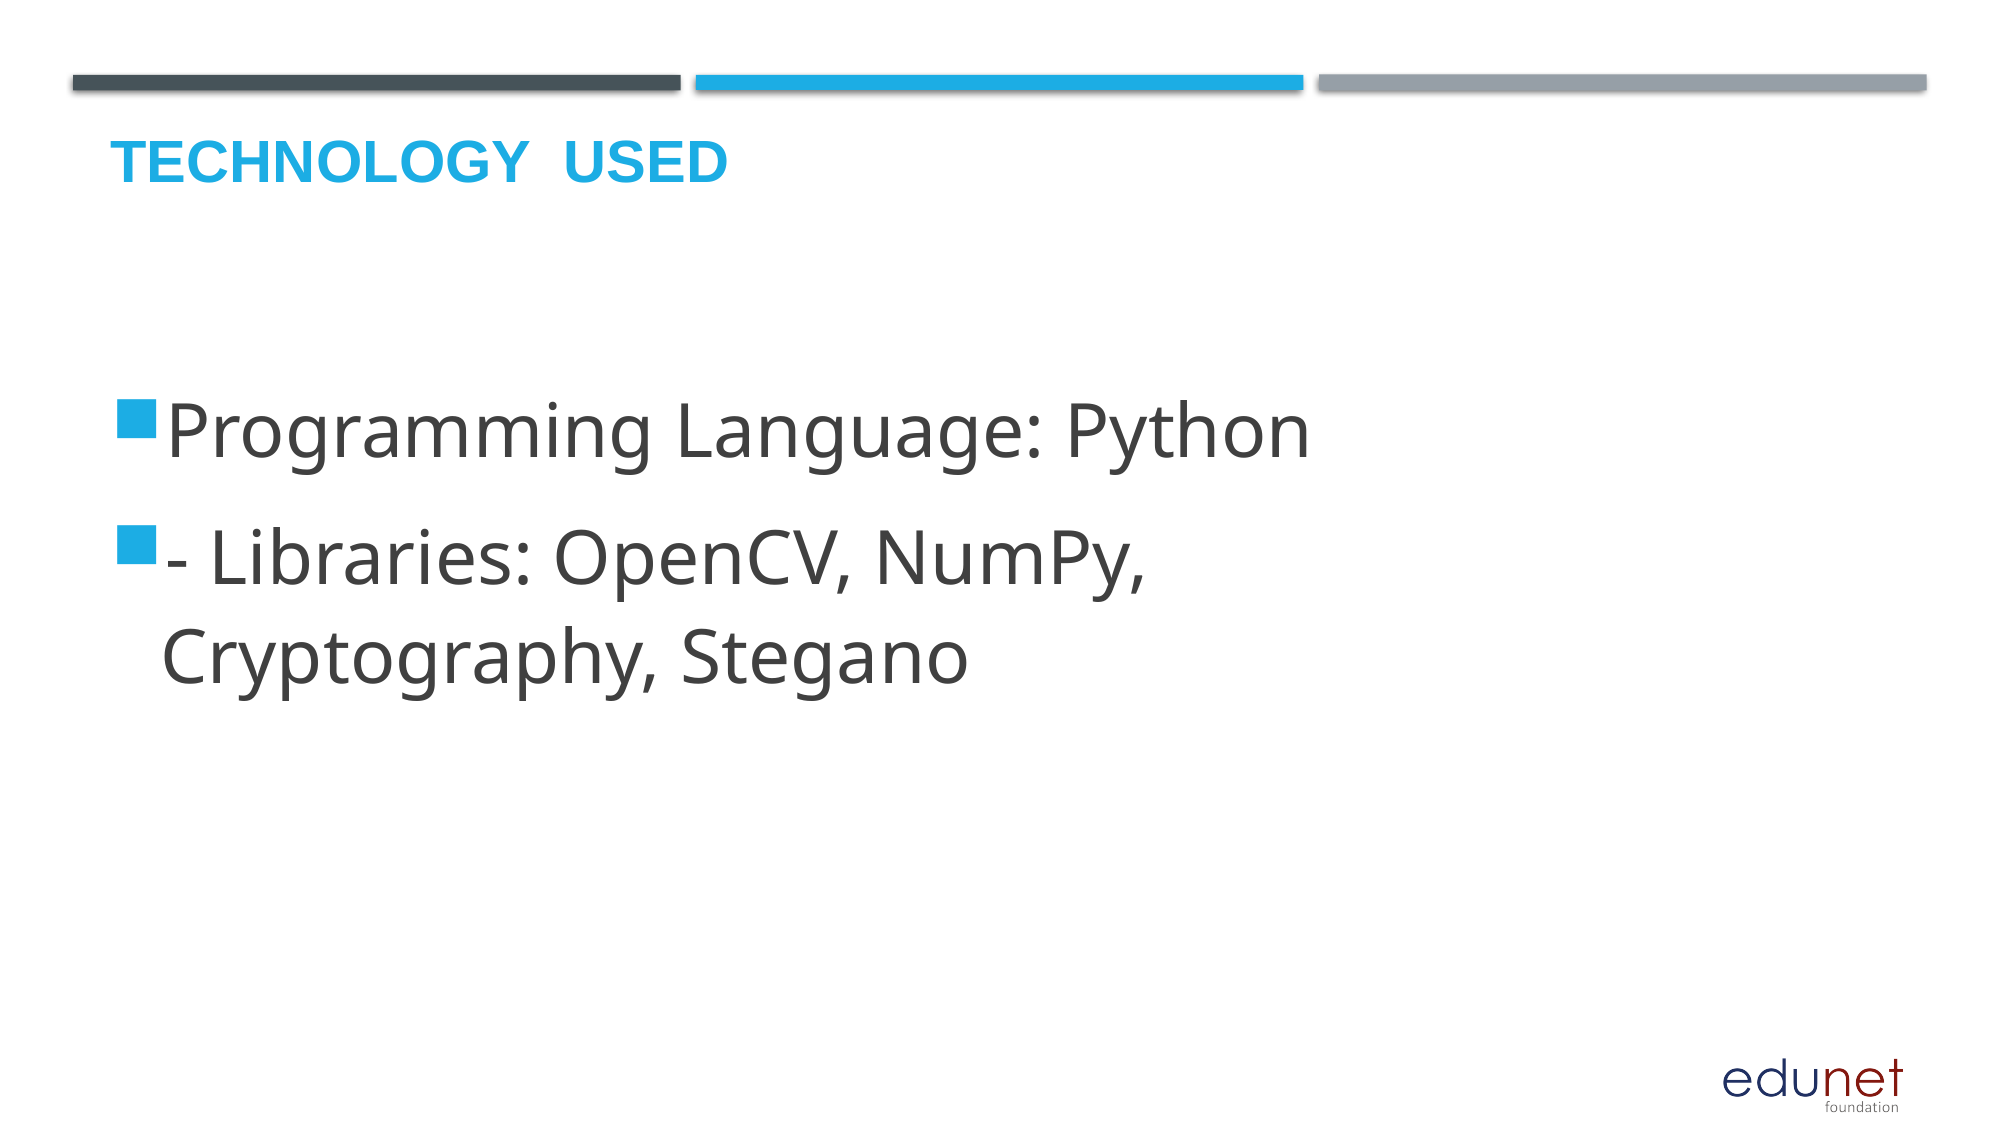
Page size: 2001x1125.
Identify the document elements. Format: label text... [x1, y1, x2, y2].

picture [1719, 1056, 1905, 1116]
list Programming Language: Python - Libraries: OpenCV, NumPy, Cryptography, Stegano [95, 249, 1657, 822]
title Technology used [95, 115, 1905, 203]
